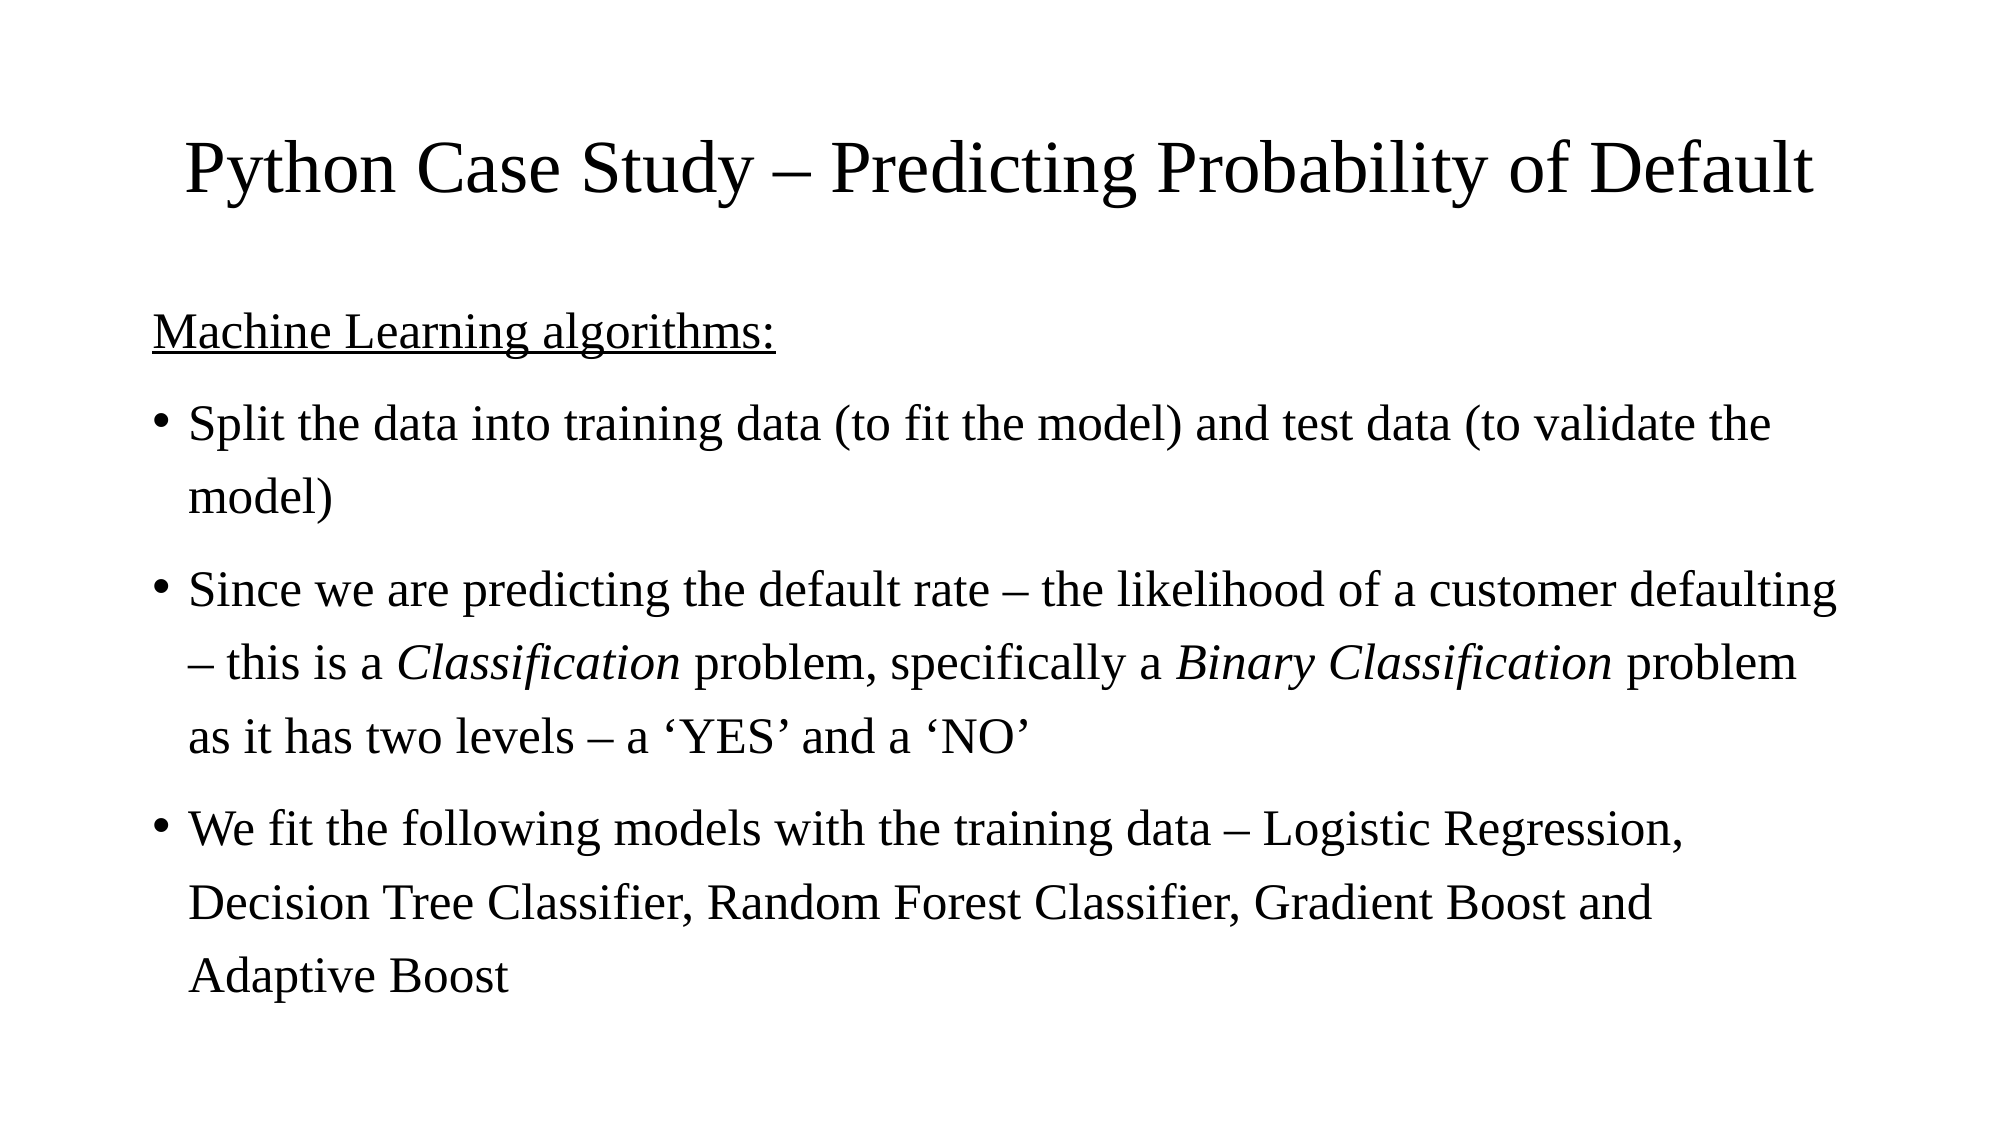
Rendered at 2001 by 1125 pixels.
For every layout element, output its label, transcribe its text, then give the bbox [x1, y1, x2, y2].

title Python Case Study – Predicting Probability of Default [137, 59, 1863, 277]
list Machine Learning algorithms: Split the data into training data (to fit the model) and test data (to validate the model) Since we are predicting the default rate – the likelihood of a customer defaulting – this is a Classification problem, specifically a Binary Classification problem as it has two levels – a ‘YES’ and a ‘NO’ We fit the following models with the training data – Logistic Regression, Decision Tree Classifier, Random Forest Classifier, Gradient Boost and Adaptive Boost [137, 277, 1863, 1014]
